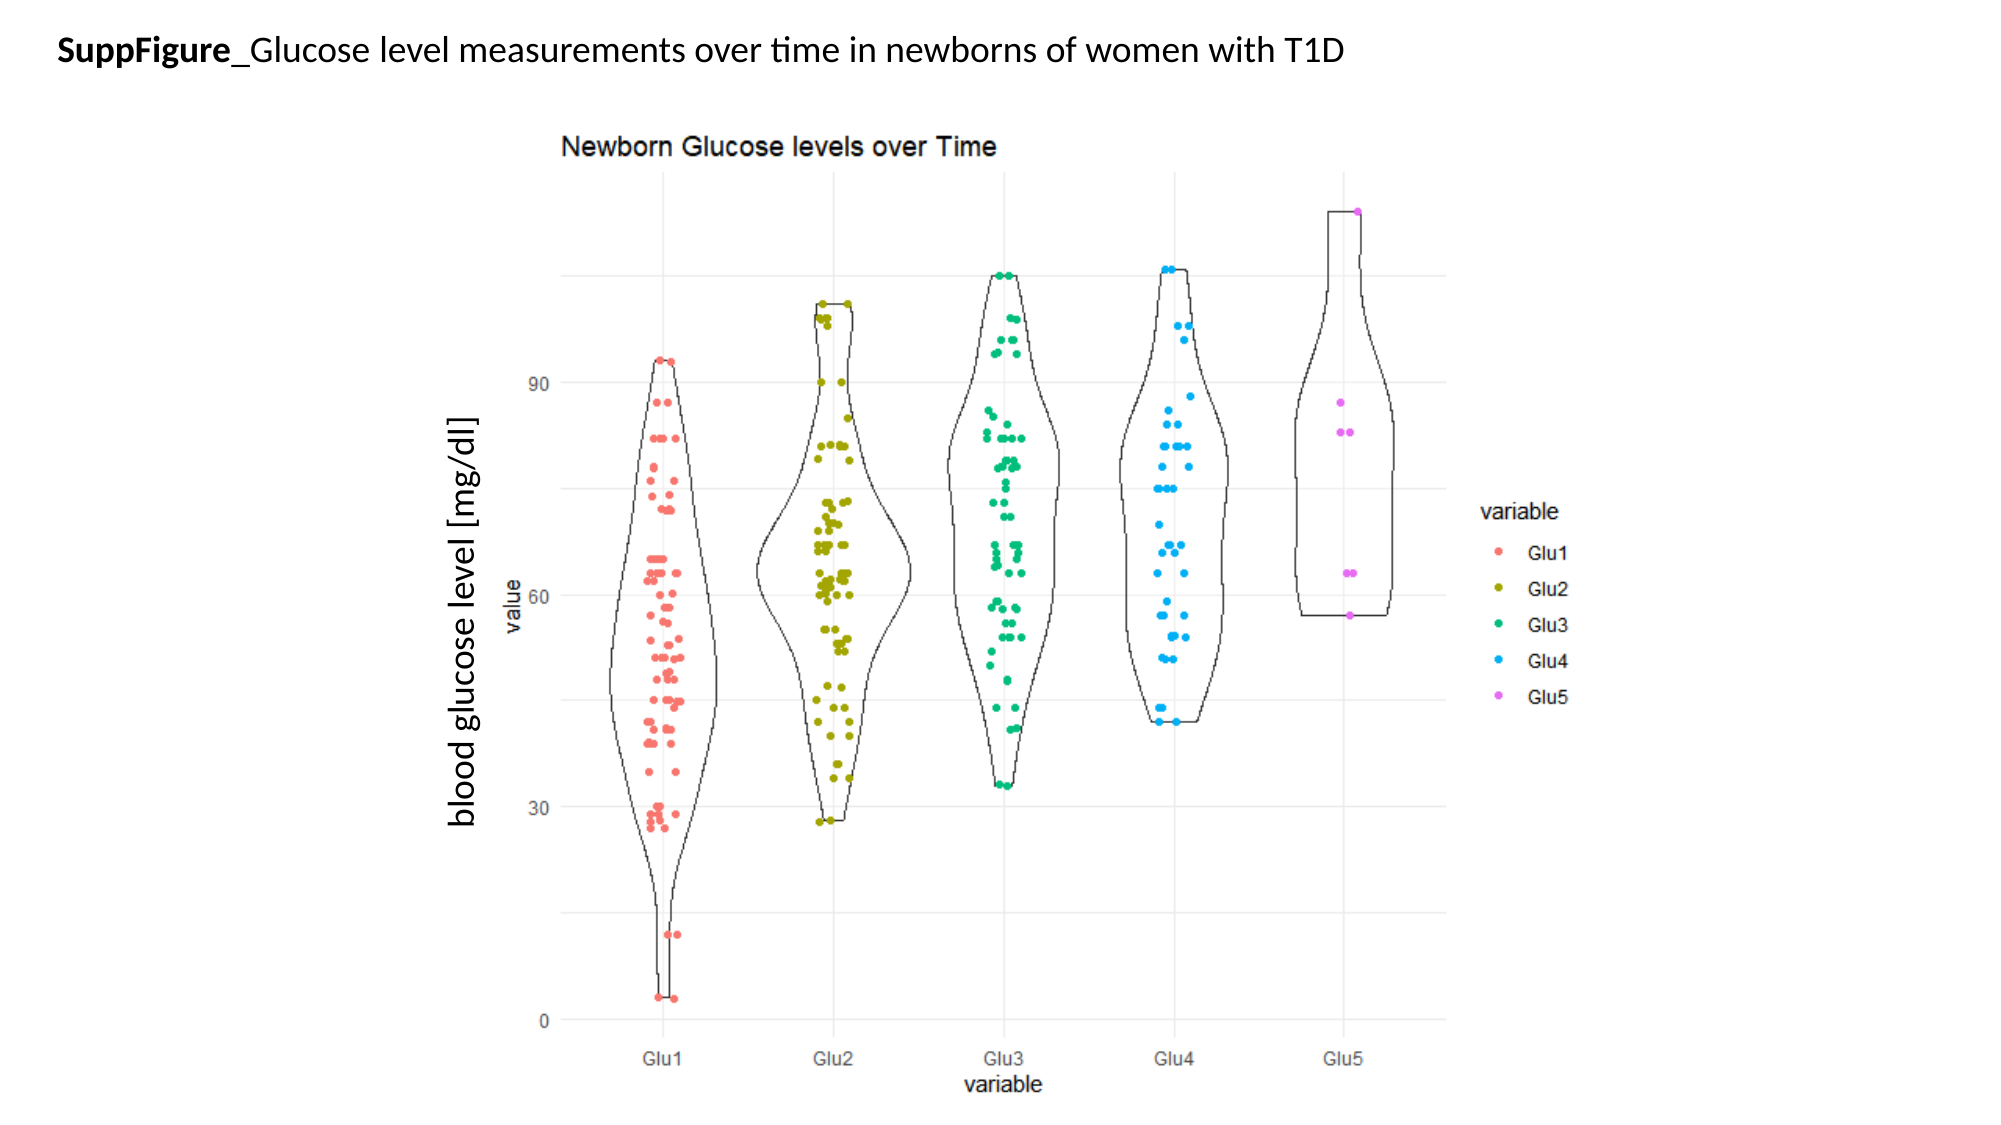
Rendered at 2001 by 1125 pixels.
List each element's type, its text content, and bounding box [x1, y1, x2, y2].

text_box SuppFigure_Glucose level measurements over time in newborns of women with T1D [42, 17, 1838, 78]
text_box blood glucose level [mg/dl] [429, 137, 489, 844]
picture [489, 122, 1592, 1108]
